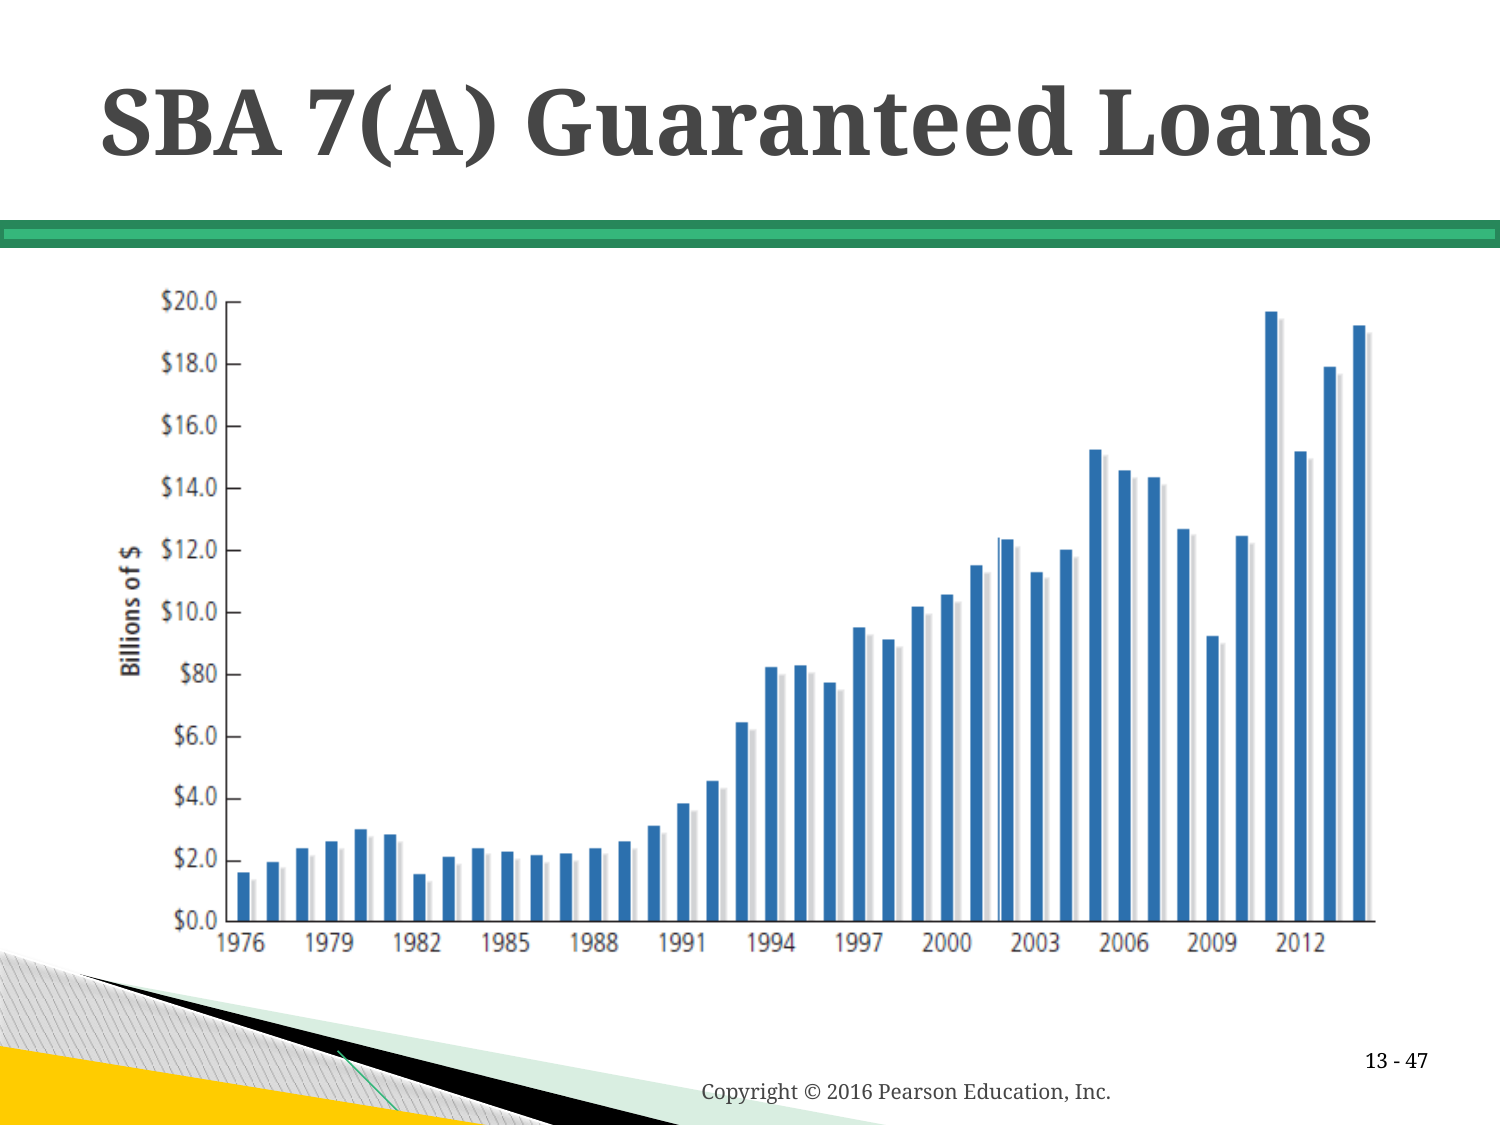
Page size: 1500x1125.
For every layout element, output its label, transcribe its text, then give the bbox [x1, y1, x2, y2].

slide_number 13 - [1350, 1039, 1495, 1118]
picture [112, 274, 1388, 960]
footer Copyright © 2016 Pearson Education, Inc. [575, 1051, 1238, 1112]
title SBA 7(A) Guaranteed Loans [0, 24, 1500, 213]
